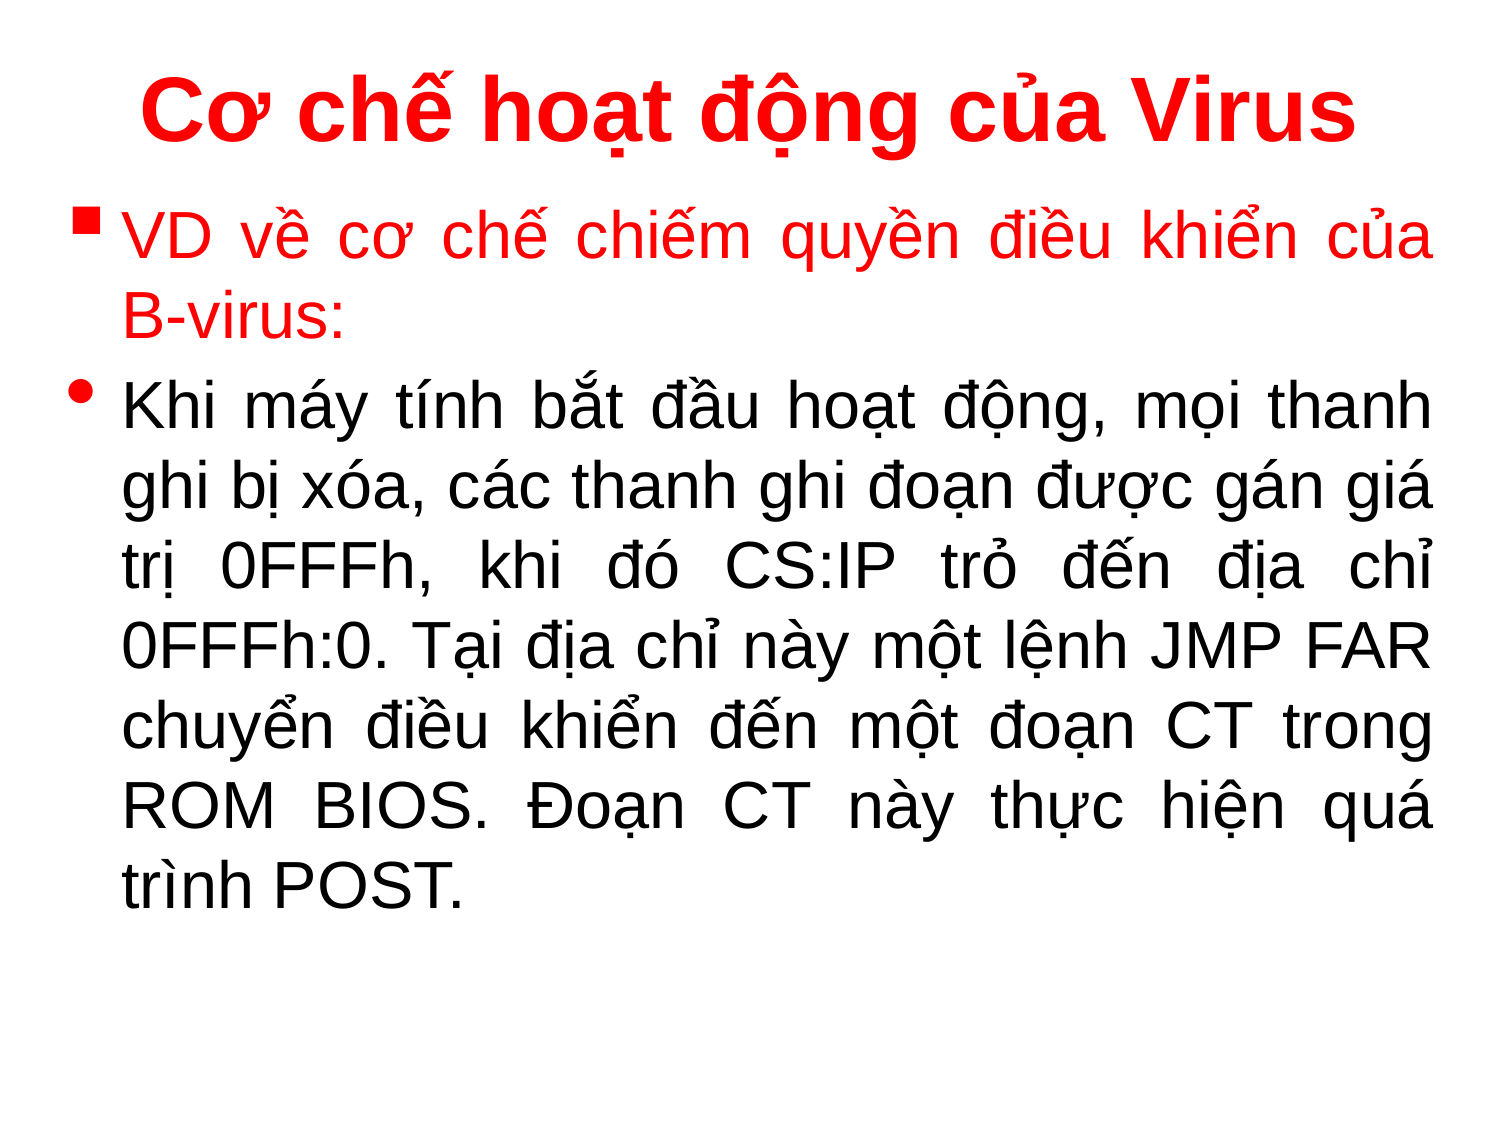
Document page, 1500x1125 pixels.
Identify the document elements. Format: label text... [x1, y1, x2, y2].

title Cơ chế hoạt động của Virus [74, 44, 1426, 165]
list VD về cơ chế chiếm quyền điều khiển của B-virus: Khi máy tính bắt đầu hoạt động, mọi thanh ghi bị xóa, các thanh ghi đoạn được gán giá trị 0FFFh, khi đó CS:IP trỏ đến địa chỉ 0FFFh:0. Tại địa chỉ này một lệnh JMP FAR chuyển điều khiển đến một đoạn CT trong ROM BIOS. Đoạn CT này thực hiện quá trình POST. [49, 184, 1451, 1062]
